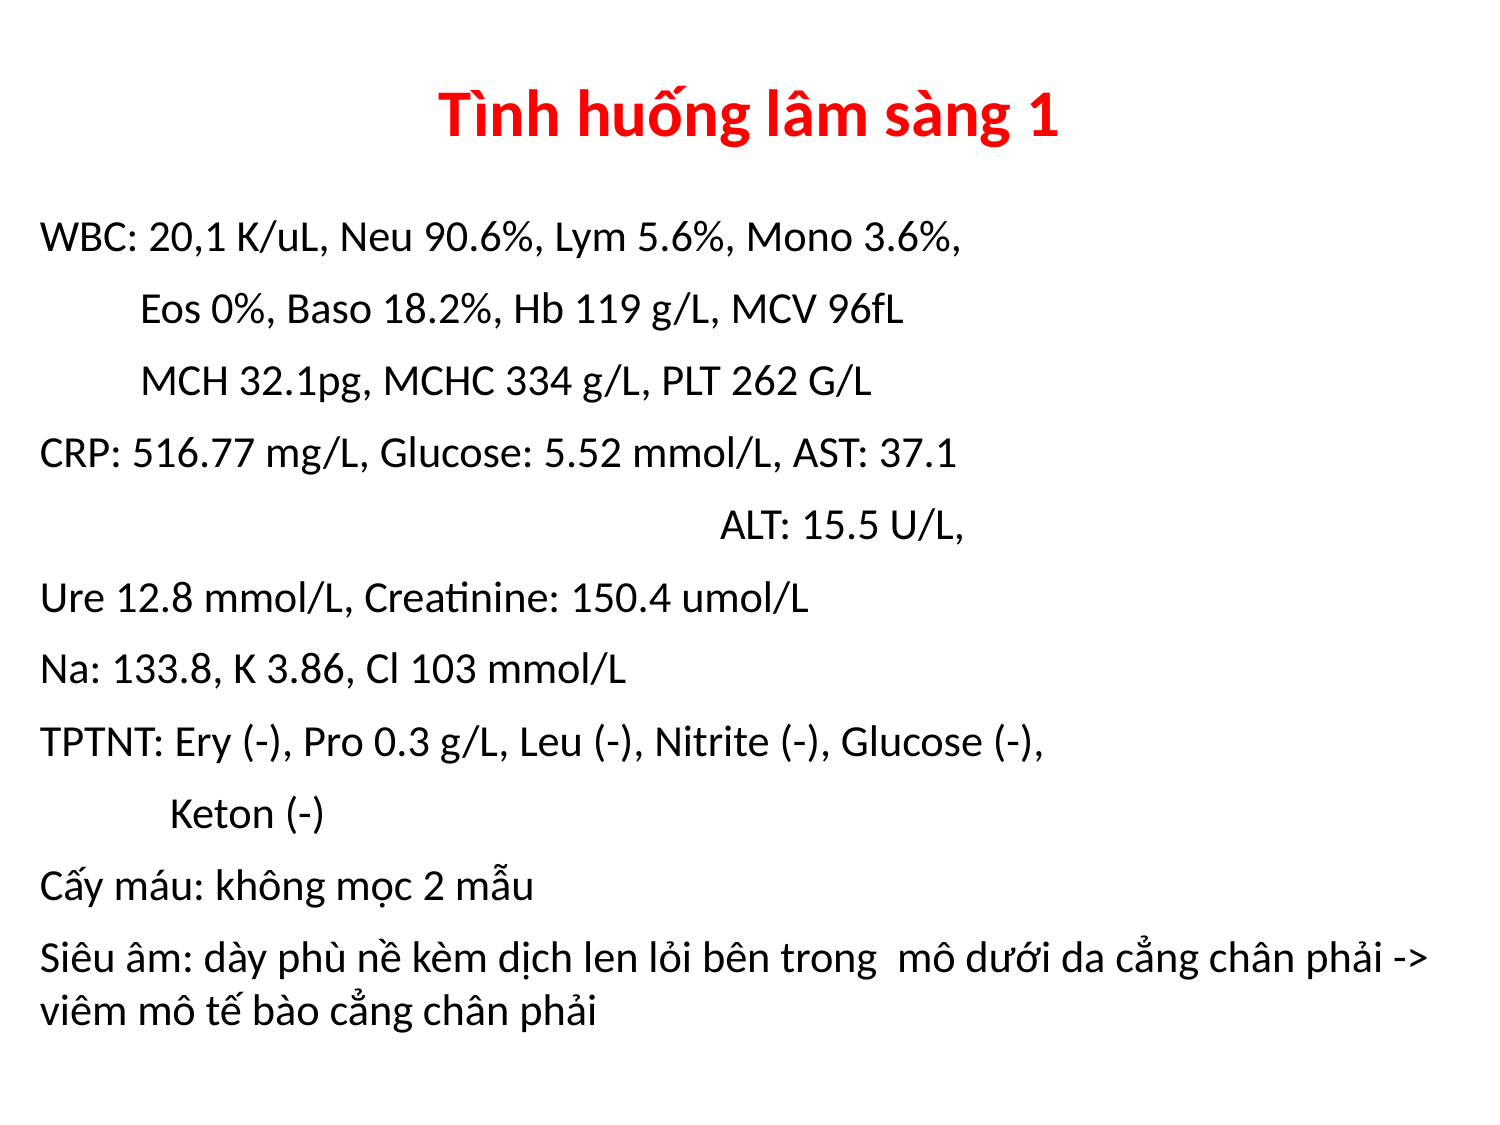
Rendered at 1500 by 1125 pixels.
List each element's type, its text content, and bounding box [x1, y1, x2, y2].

list WBC: 20,1 K/uL, Neu 90.6%, Lym 5.6%, Mono 3.6%, Eos 0%, Baso 18.2%, Hb 119 g/L, MCV 96fL MCH 32.1pg, MCHC 334 g/L, PLT 262 G/L CRP: 516.77 mg/L, Glucose: 5.52 mmol/L, AST: 37.1 ALT: 15.5 U/L, Ure 12.8 mmol/L, Creatinine: 150.4 umol/L Na: 133.8, K 3.86, Cl 103 mmol/L TPTNT: Ery (-), Pro 0.3 g/L, Leu (-), Nitrite (-), Glucose (-), Keton (-) Cấy máu: không mọc 2 mẫu Siêu âm: dày phù nề kèm dịch len lỏi bên trong mô dưới da cẳng chân phải -> viêm mô tế bào cẳng chân phải [24, 200, 1475, 1050]
title Tình huống lâm sàng 1 [75, 45, 1425, 175]
